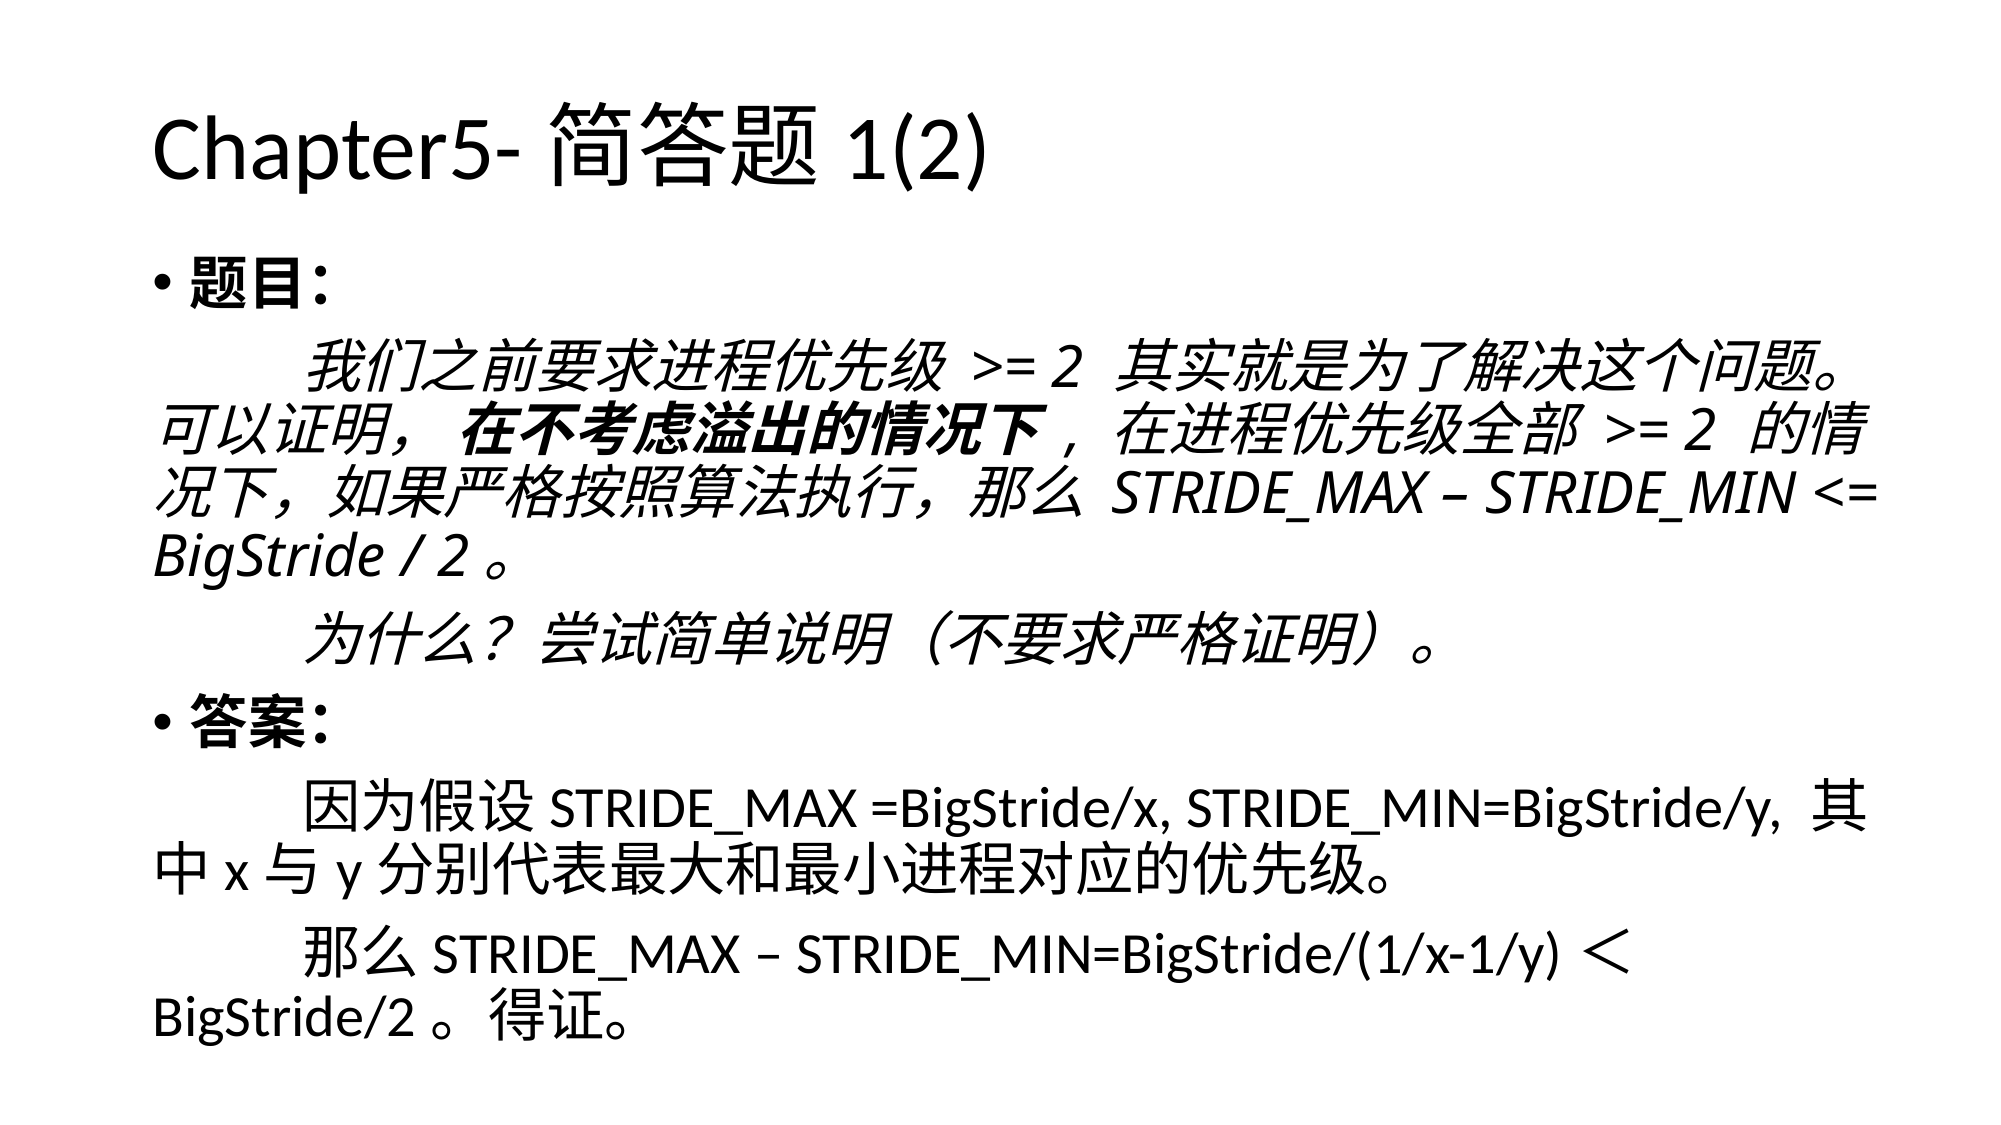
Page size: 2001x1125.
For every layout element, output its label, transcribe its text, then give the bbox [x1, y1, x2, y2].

list 题目： 我们之前要求进程优先级 >= 2 其实就是为了解决这个问题。可以证明， 在不考虑溢出的情况下 , 在进程优先级全部 >= 2 的情况下，如果严格按照算法执行，那么 STRIDE_MAX – STRIDE_MIN <= BigStride / 2。 为什么？尝试简单说明（不要求严格证明）。 答案： 因为假设STRIDE_MAX =BigStride/x, STRIDE_MIN=BigStride/y, 其中x与y分别代表最大和最小进程对应的优先级。 那么STRIDE_MAX – STRIDE_MIN=BigStride/(1/x-1/y)＜BigStride/2。得证。 [137, 246, 1896, 1068]
title Chapter5-简答题1(2) [137, 40, 1863, 246]
